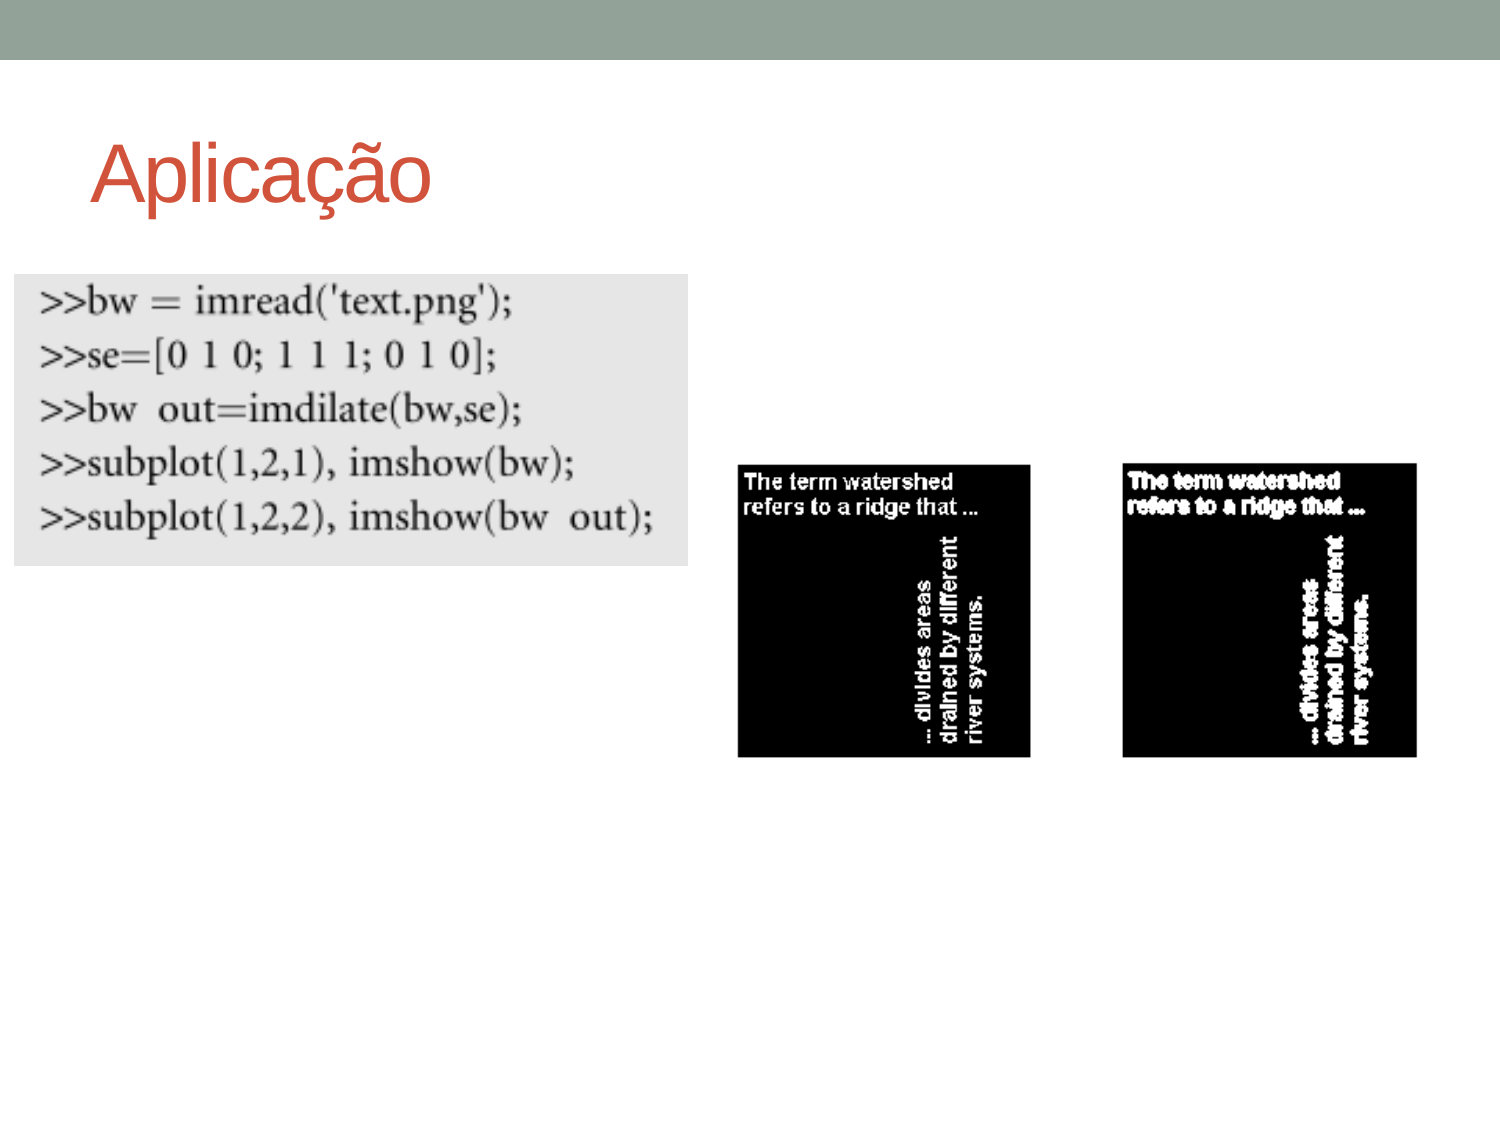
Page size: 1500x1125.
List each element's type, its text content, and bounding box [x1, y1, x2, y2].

title Aplicação [75, 87, 1425, 250]
picture [14, 274, 1500, 951]
